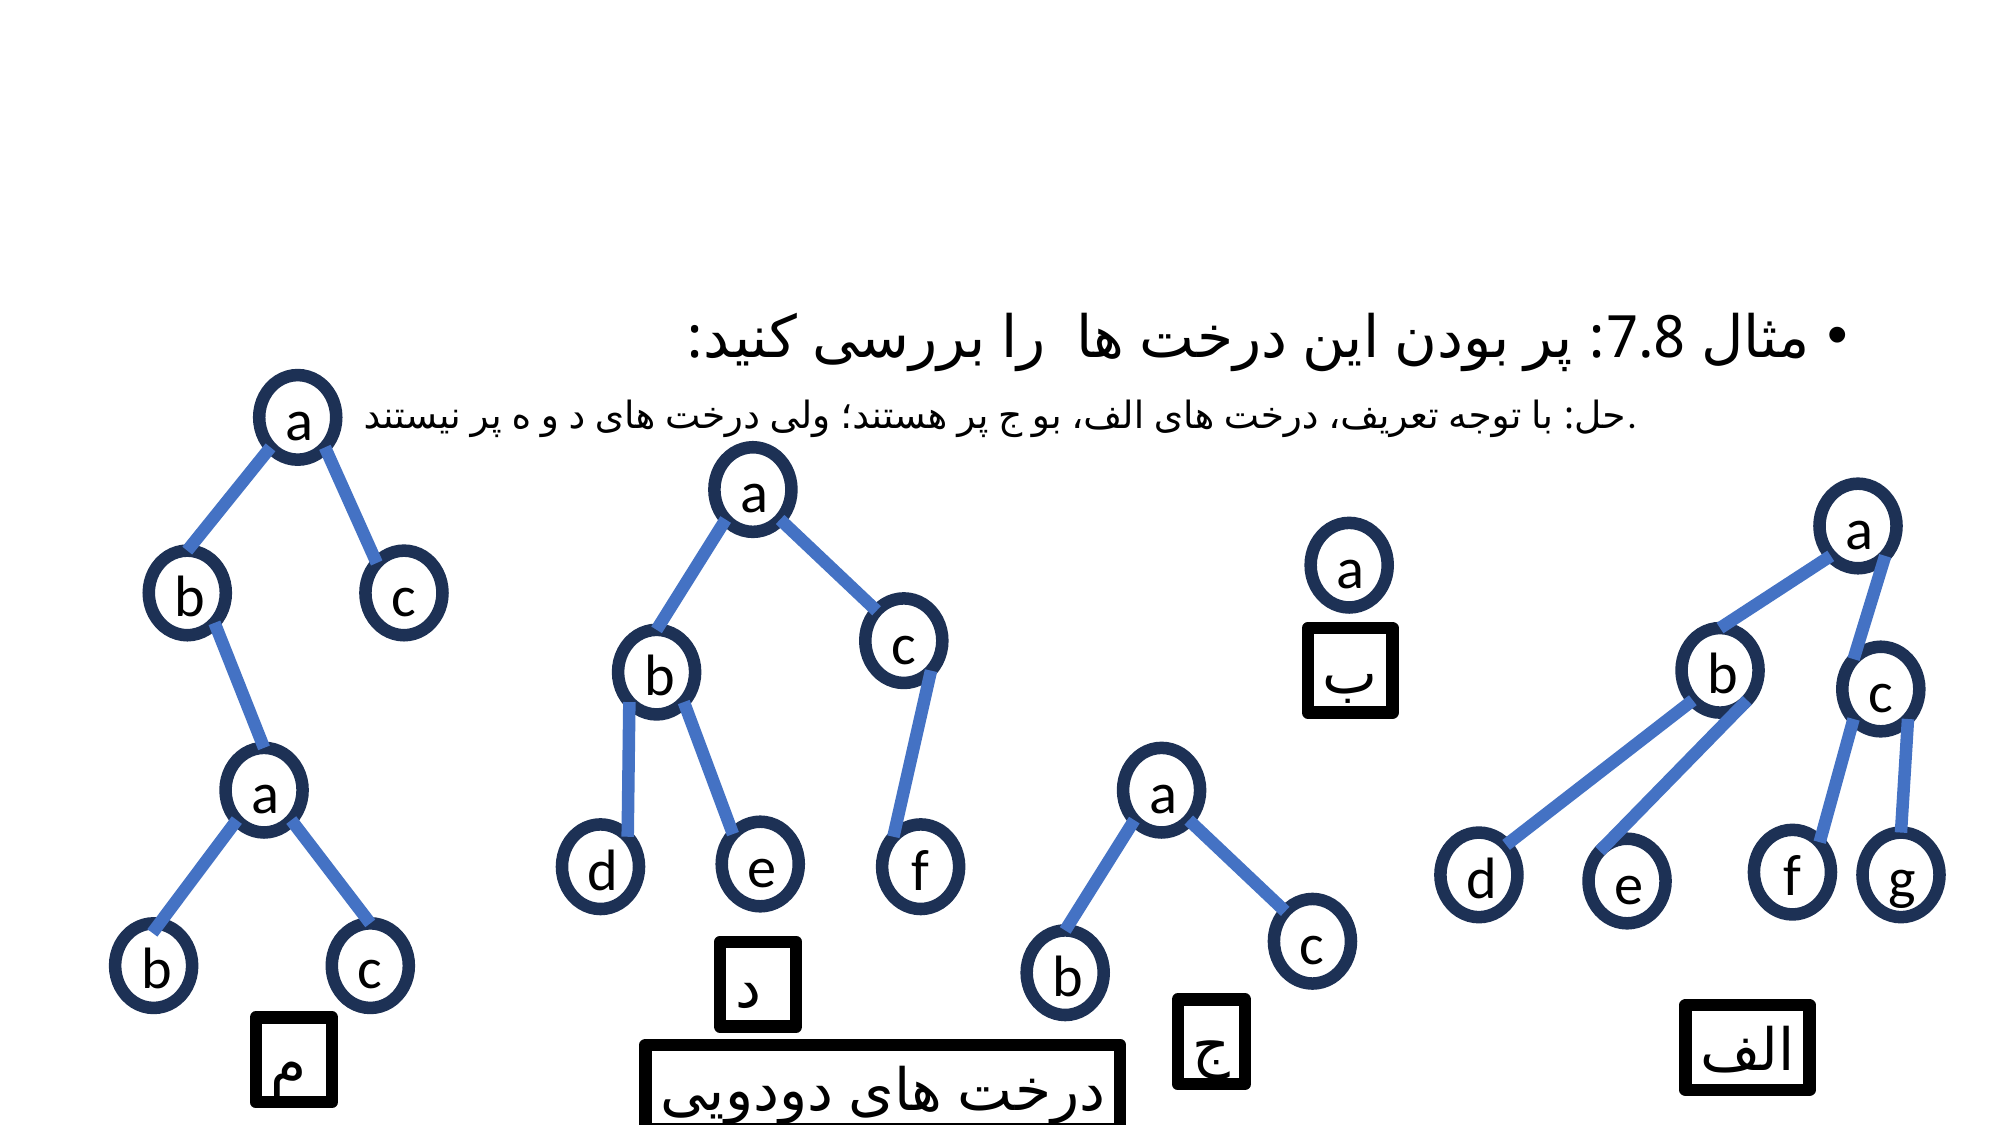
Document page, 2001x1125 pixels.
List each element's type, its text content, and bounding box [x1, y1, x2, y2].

text_box درخت های دودویی [645, 1045, 1121, 1125]
text_box b [1025, 929, 1105, 1017]
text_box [152, 820, 237, 933]
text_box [291, 820, 371, 924]
text_box a [1309, 521, 1389, 609]
text_box b [617, 629, 697, 716]
text_box د [720, 941, 797, 1027]
text_box ب [1308, 628, 1393, 713]
text_box e [1587, 851, 1667, 925]
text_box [187, 447, 271, 551]
text_box b [114, 922, 194, 1009]
text_box c [864, 597, 944, 683]
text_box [1599, 700, 1748, 852]
text_box a [1818, 482, 1898, 569]
text_box c [1272, 897, 1353, 985]
text_box e [720, 820, 800, 908]
text_box c [330, 922, 410, 1009]
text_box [1188, 820, 1286, 912]
text_box b [147, 549, 227, 637]
list مثال 7.8: پر بودن این درخت ها را بررسی کنید: [137, 299, 1863, 421]
text_box f [881, 825, 961, 911]
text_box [1853, 555, 1886, 660]
text_box a [713, 489, 793, 533]
text_box a [224, 747, 304, 834]
text_box ج [1177, 999, 1245, 1084]
text_box f [1752, 828, 1833, 916]
text_box الف [1685, 1005, 1810, 1090]
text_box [1065, 820, 1135, 931]
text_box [324, 447, 377, 564]
text_box a [1122, 746, 1202, 834]
text_box a [258, 374, 338, 461]
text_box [780, 519, 877, 611]
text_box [1506, 700, 1599, 845]
text_box b [1680, 627, 1760, 700]
text_box g [1861, 832, 1941, 919]
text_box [1720, 555, 1831, 628]
text_box حل: با توجه تعریف، درخت های الف، بو ج پر هستند؛ ولی درخت های د و ه پر نیستند. [348, 383, 1652, 489]
text_box c [1841, 646, 1921, 733]
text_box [1819, 718, 1854, 843]
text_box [1901, 718, 1909, 833]
text_box d [560, 823, 641, 911]
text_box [214, 622, 265, 748]
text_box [656, 519, 726, 630]
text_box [683, 702, 733, 835]
text_box d [1439, 831, 1519, 919]
text_box م [255, 1017, 332, 1103]
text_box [893, 670, 932, 837]
text_box c [364, 549, 444, 637]
